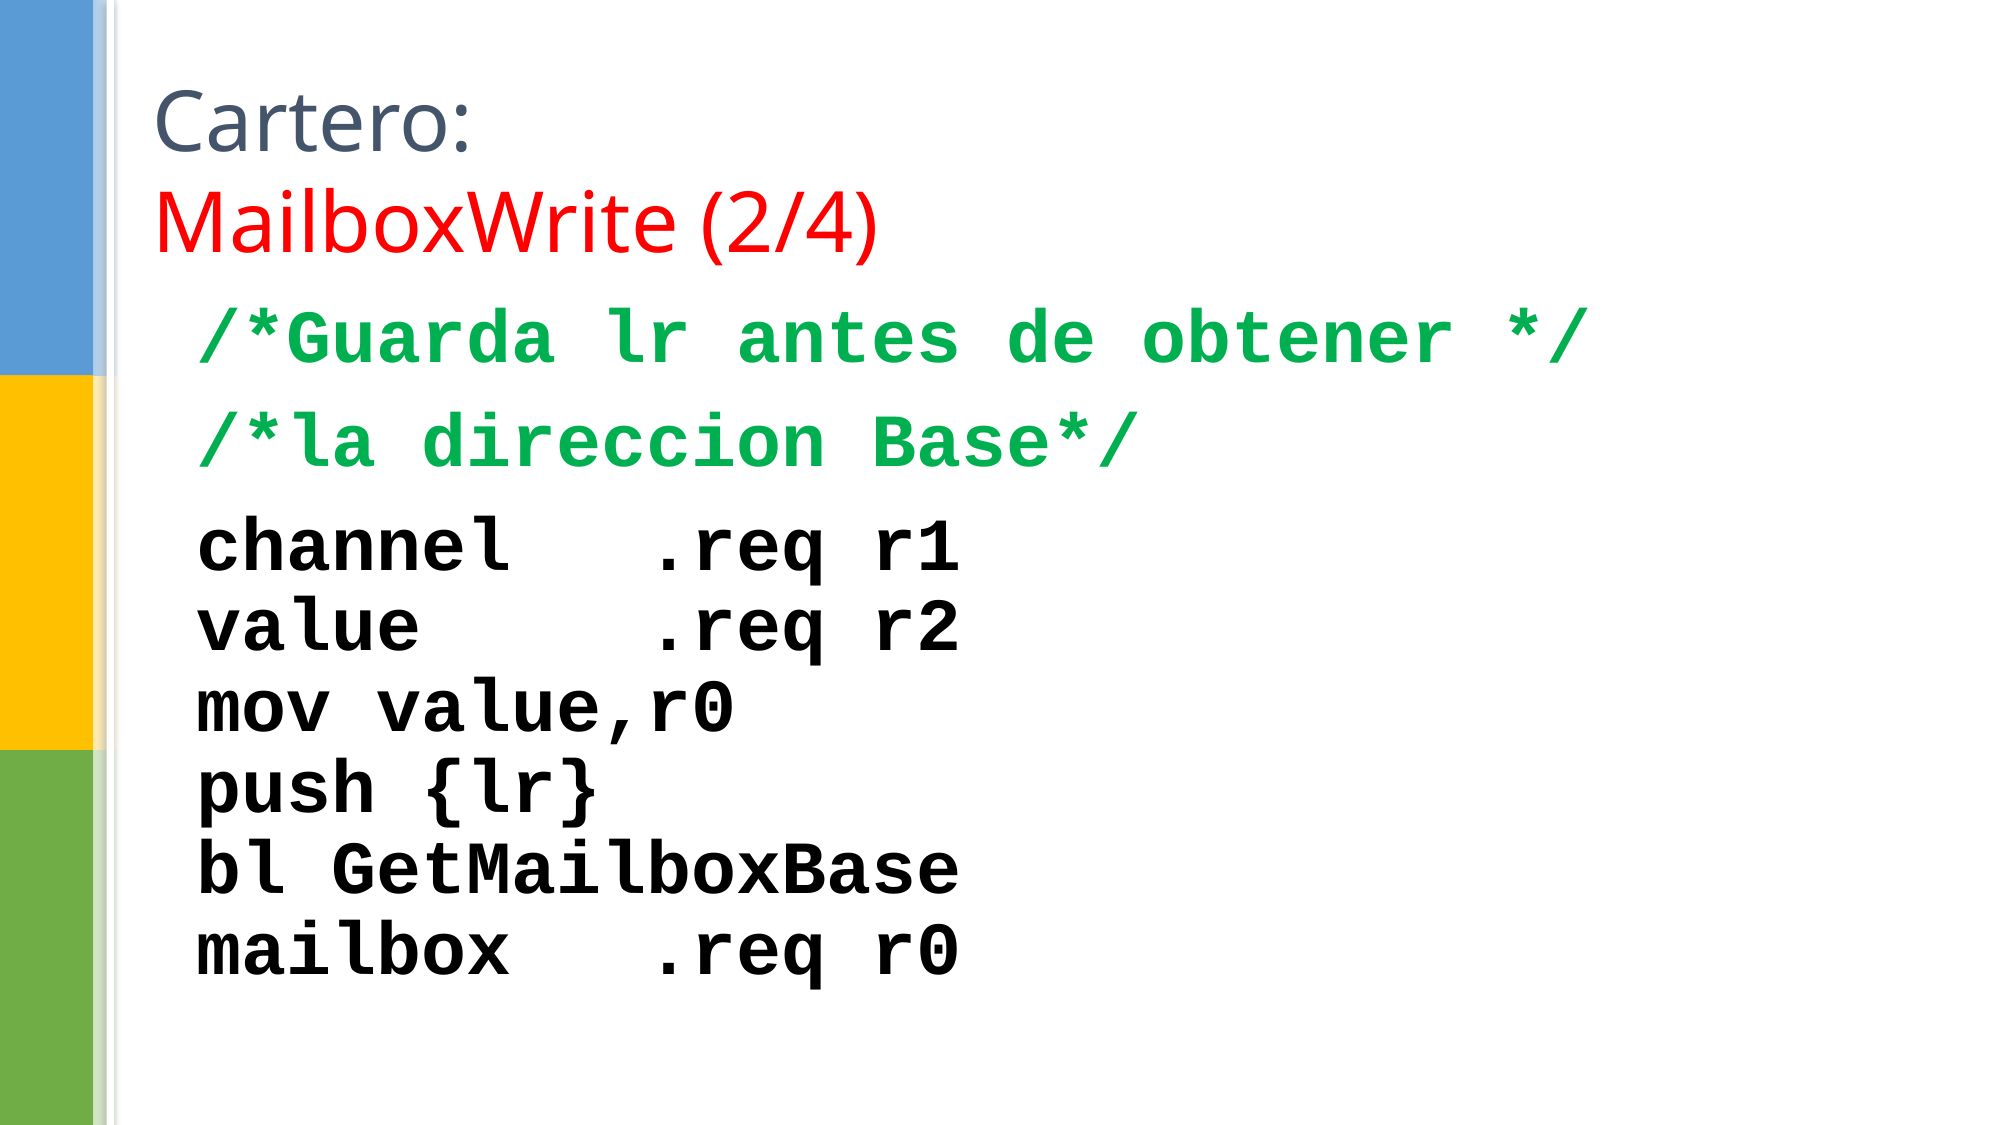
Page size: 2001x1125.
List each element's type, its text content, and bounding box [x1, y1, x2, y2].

title Cartero: MailboxWrite (2/4) [137, 59, 1863, 278]
list /*Guarda lr antes de obtener */ /*la direccion Base*/ channel .req r1 value .req r2 mov value,r0 push {lr} bl GetMailboxBase mailbox .req r0 [181, 290, 2000, 1034]
